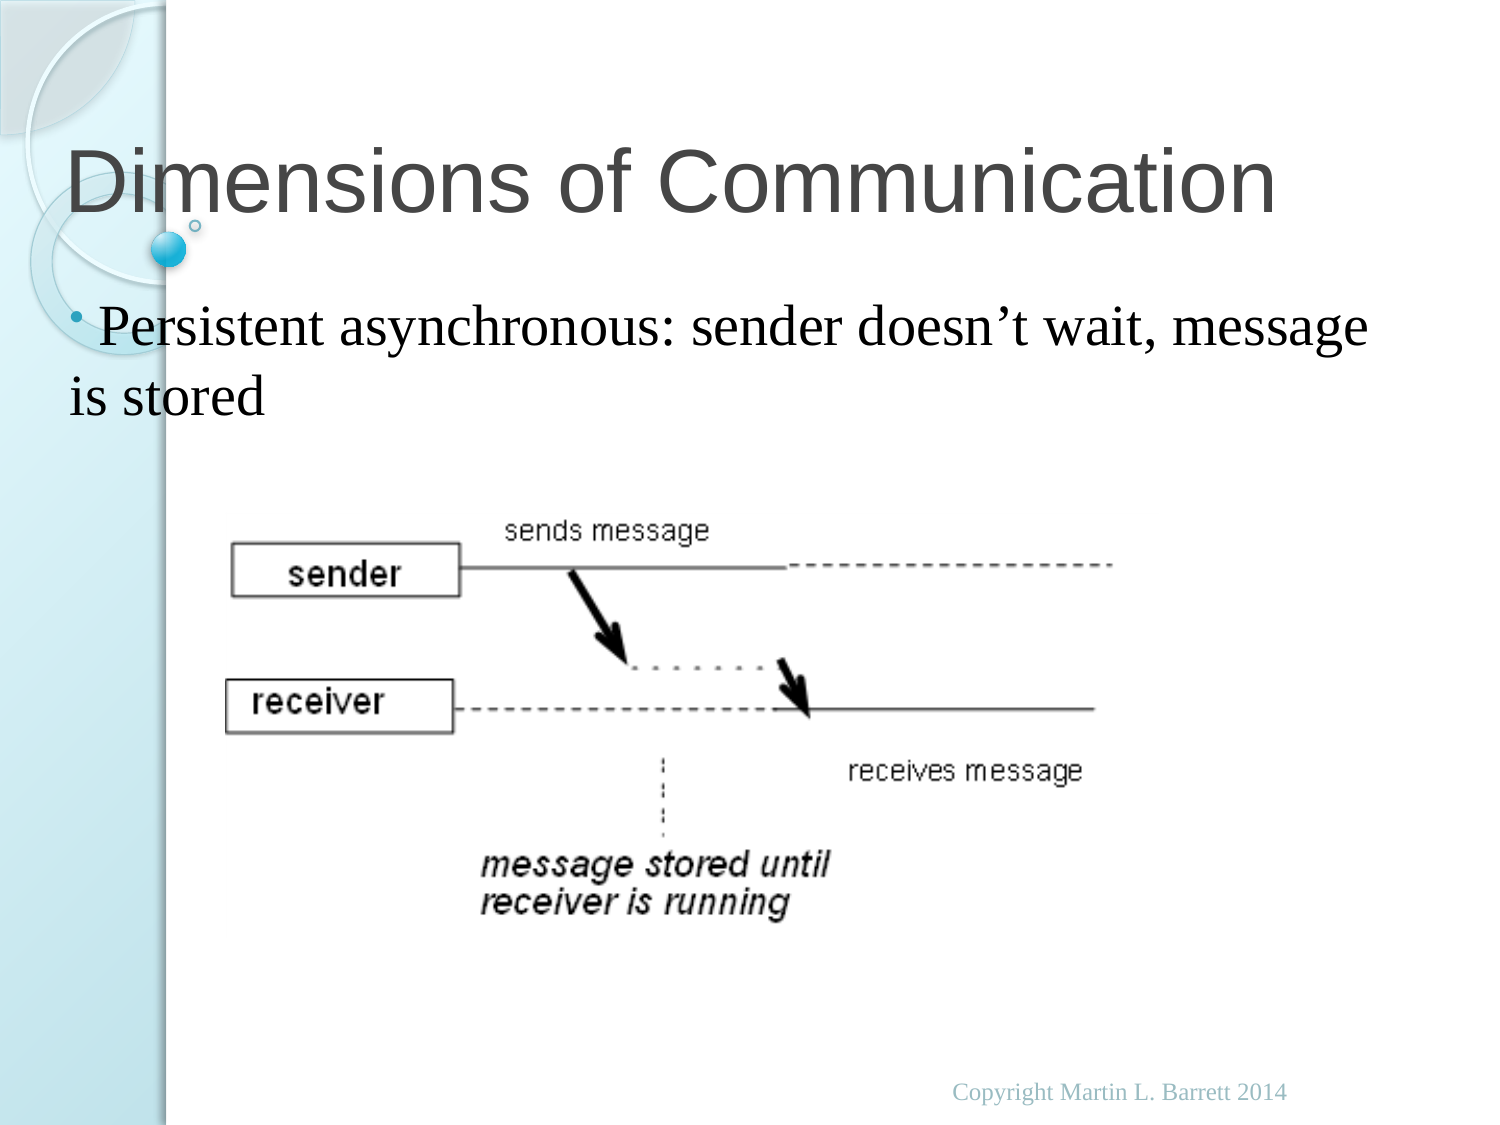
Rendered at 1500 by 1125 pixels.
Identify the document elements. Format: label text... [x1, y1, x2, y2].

subtitle Persistent asynchronous: sender doesn’t wait, message is stored [50, 287, 1400, 1063]
title Dimensions of Communication [50, 75, 1400, 238]
footer Copyright Martin L. Barrett 2014 [937, 1034, 1413, 1113]
picture [224, 512, 1159, 938]
